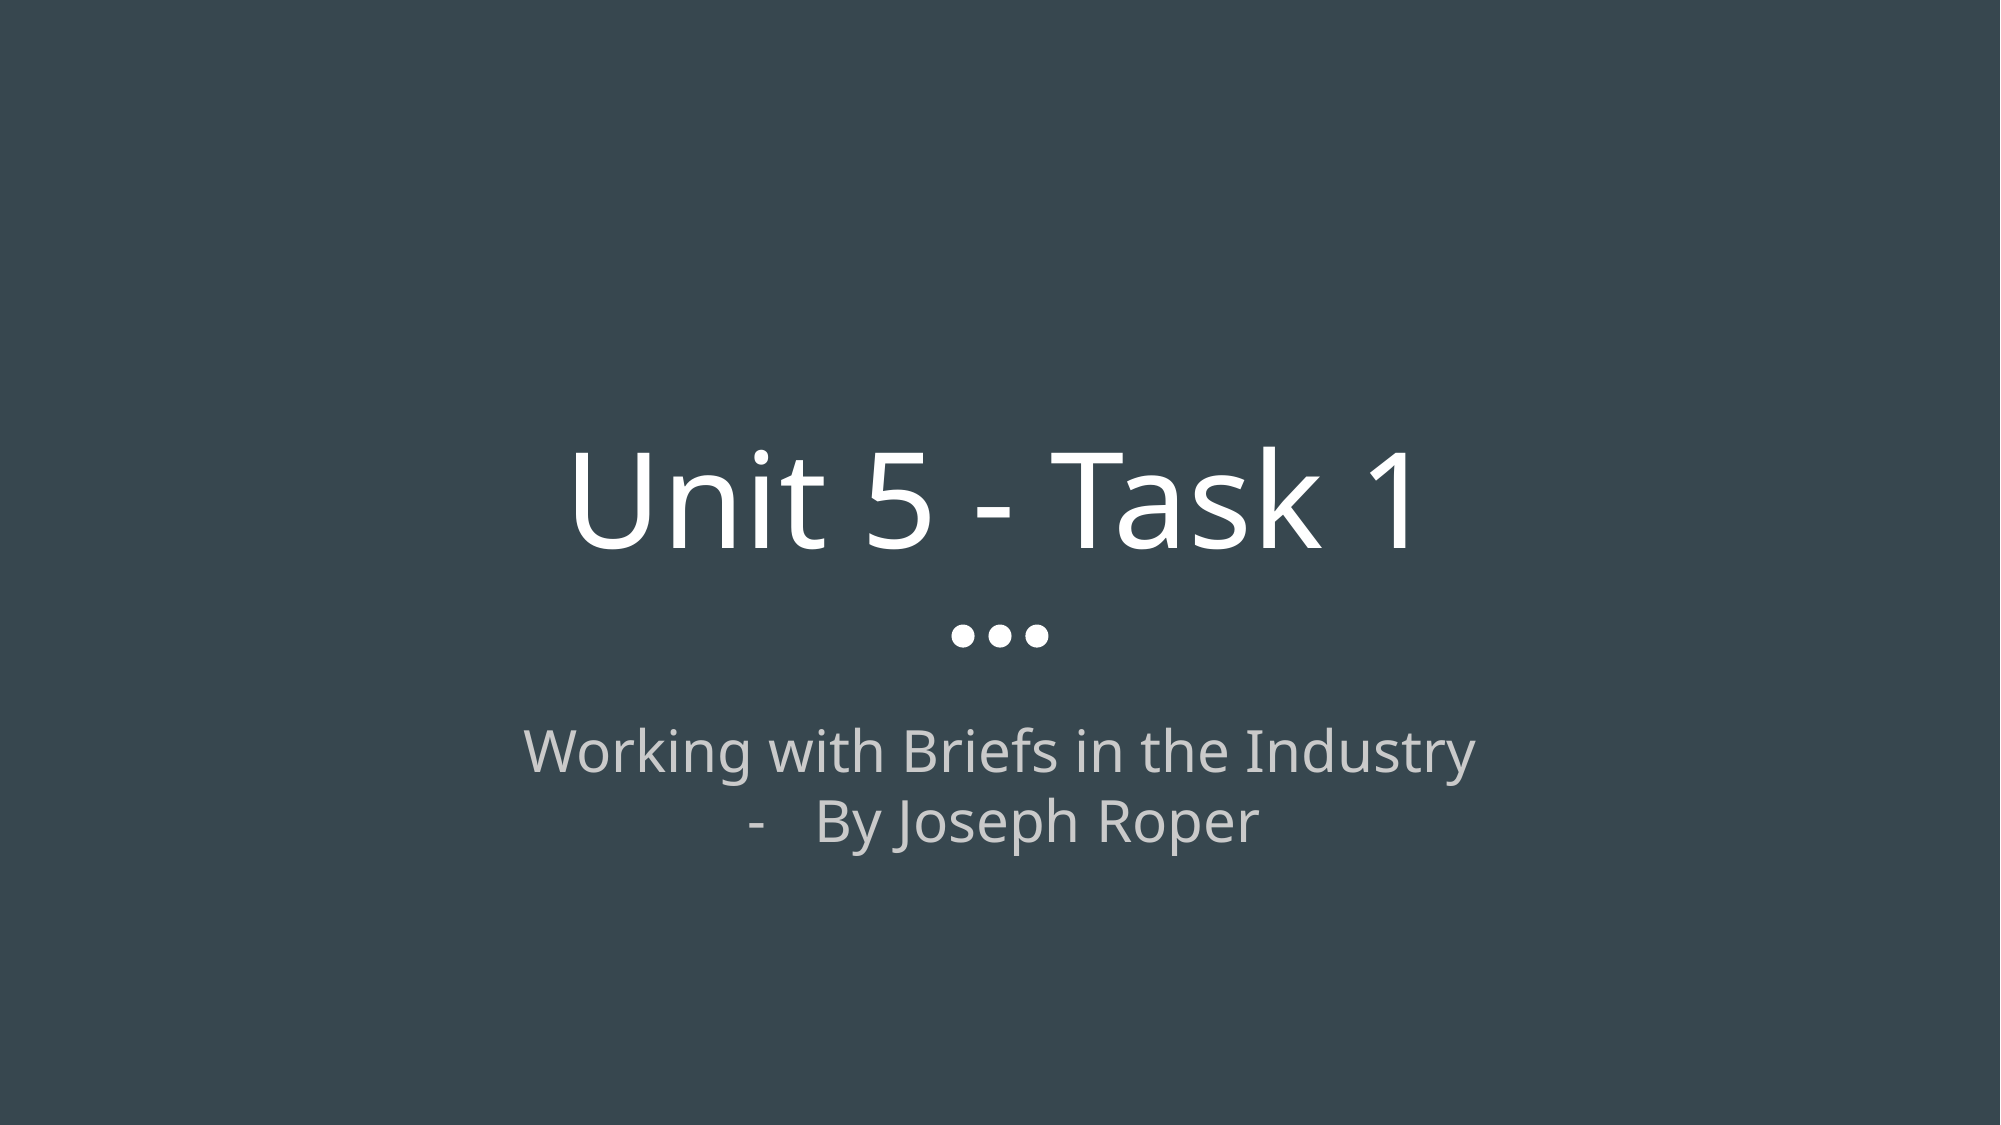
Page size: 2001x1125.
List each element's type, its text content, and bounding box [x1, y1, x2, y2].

subtitle Working with Briefs in the Industry By Joseph Roper [146, 694, 1854, 868]
title Unit 5 - Task 1 [146, 216, 1854, 596]
